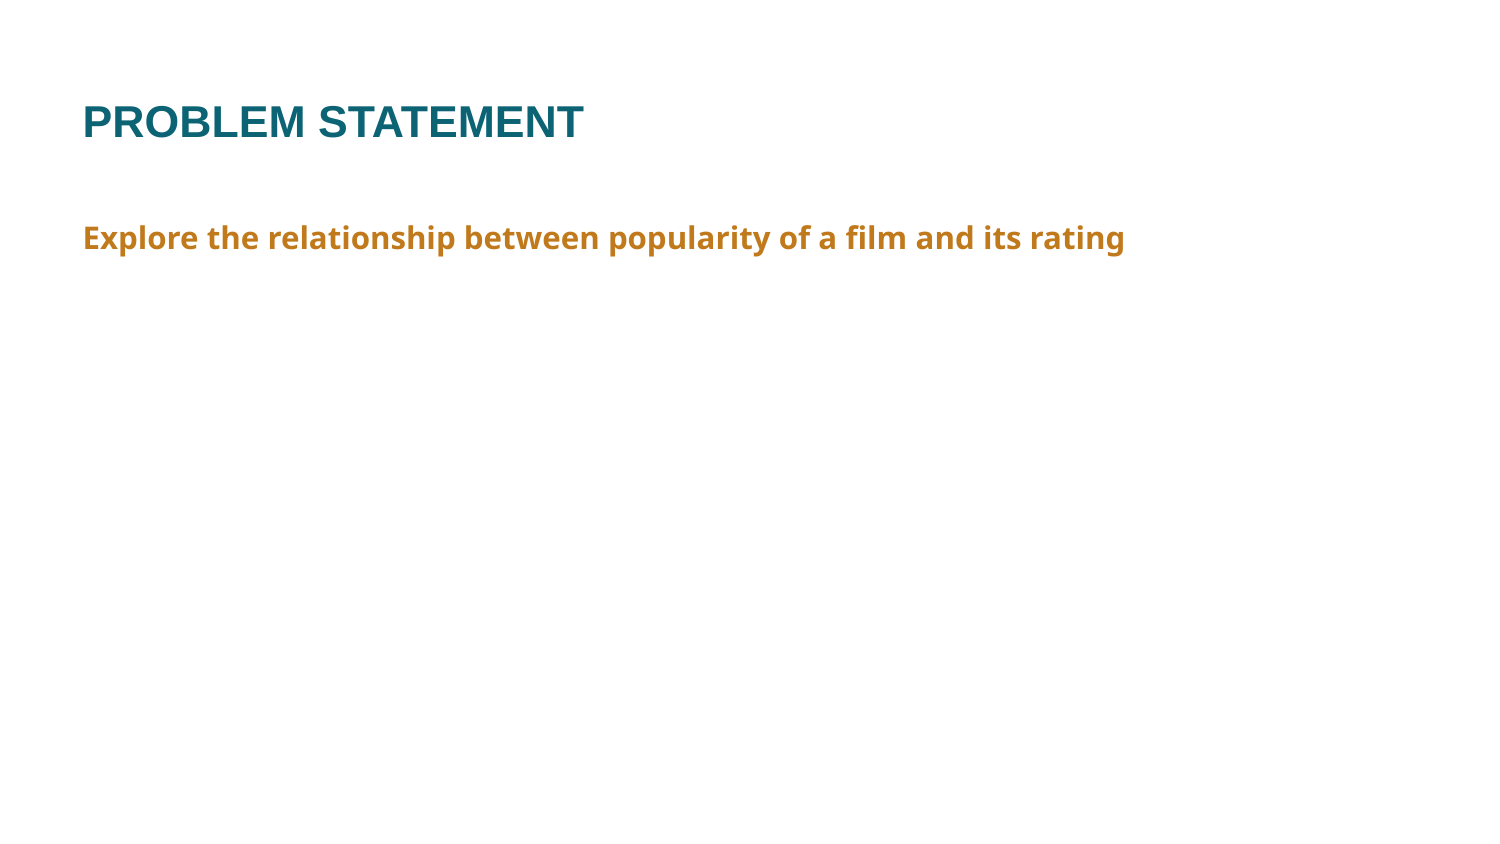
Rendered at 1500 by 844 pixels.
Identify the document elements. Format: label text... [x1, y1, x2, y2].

list Explore the relationship between popularity of a film and its rating [71, 152, 1413, 728]
title PROBLEM STATEMENT [71, 86, 1429, 152]
